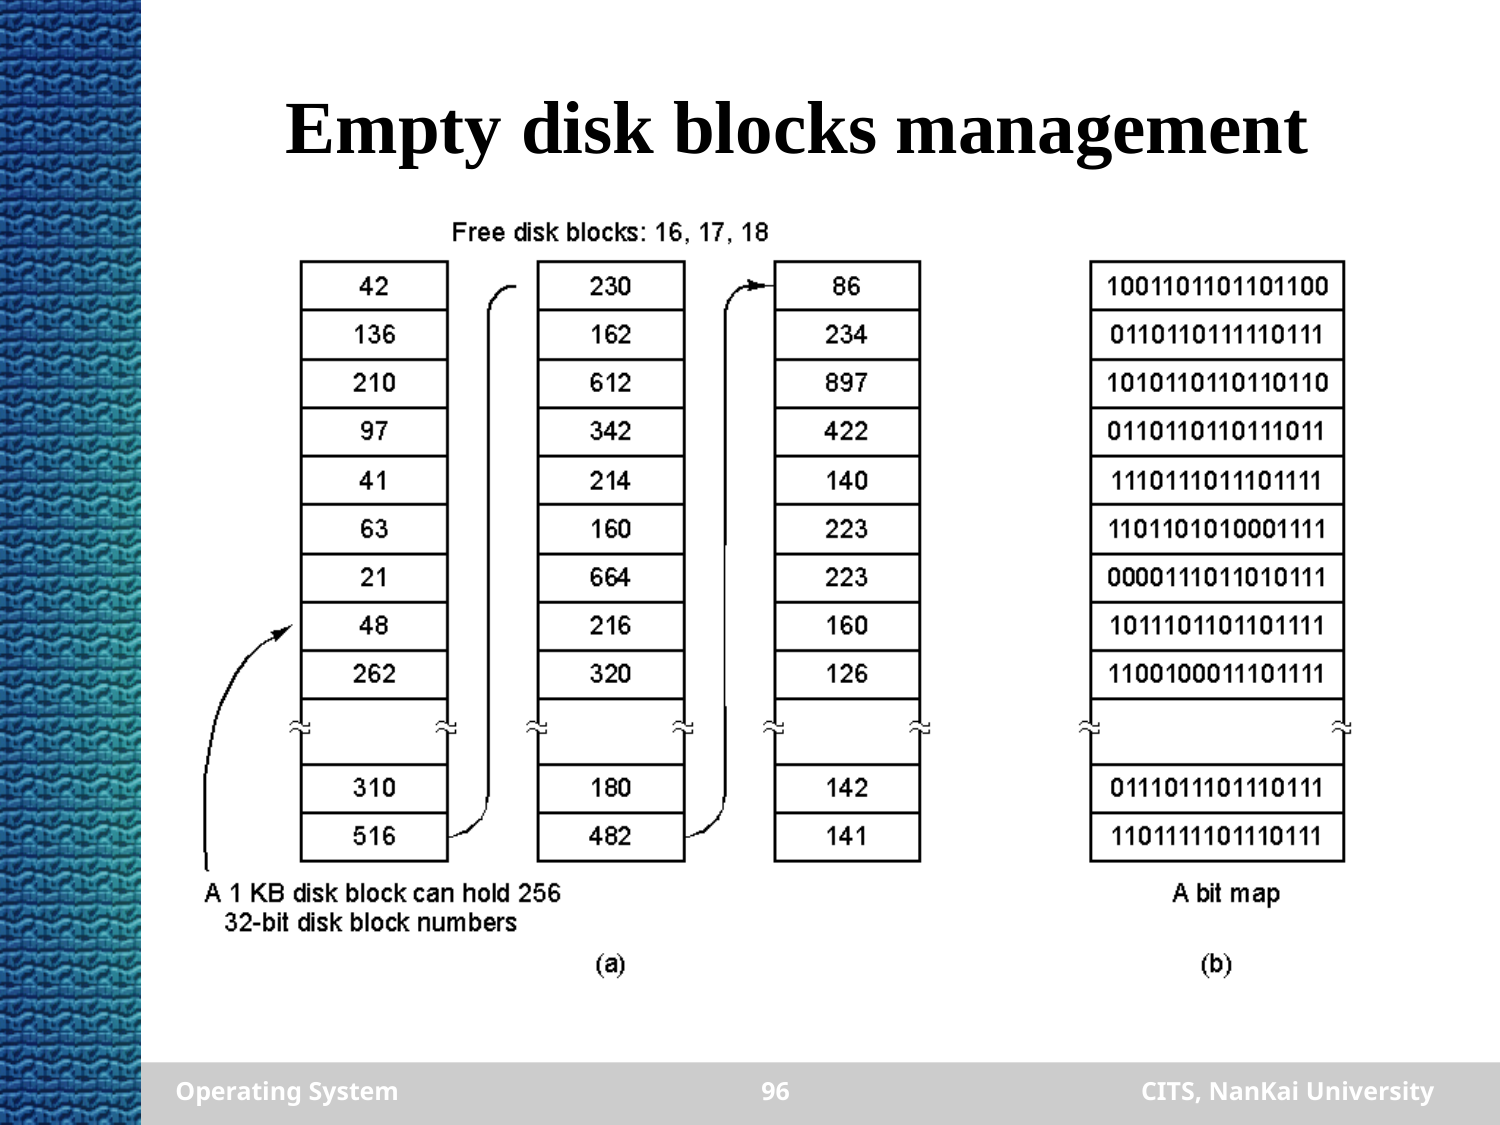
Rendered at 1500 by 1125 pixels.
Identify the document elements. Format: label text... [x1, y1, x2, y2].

slide_number 96 [600, 1067, 951, 1118]
title Empty disk blocks management [159, 50, 1436, 197]
picture [171, 196, 1365, 1046]
footer CITS, NanKai University [974, 1067, 1451, 1118]
slide_number Operating System [160, 1067, 574, 1118]
picture [0, 0, 141, 1125]
